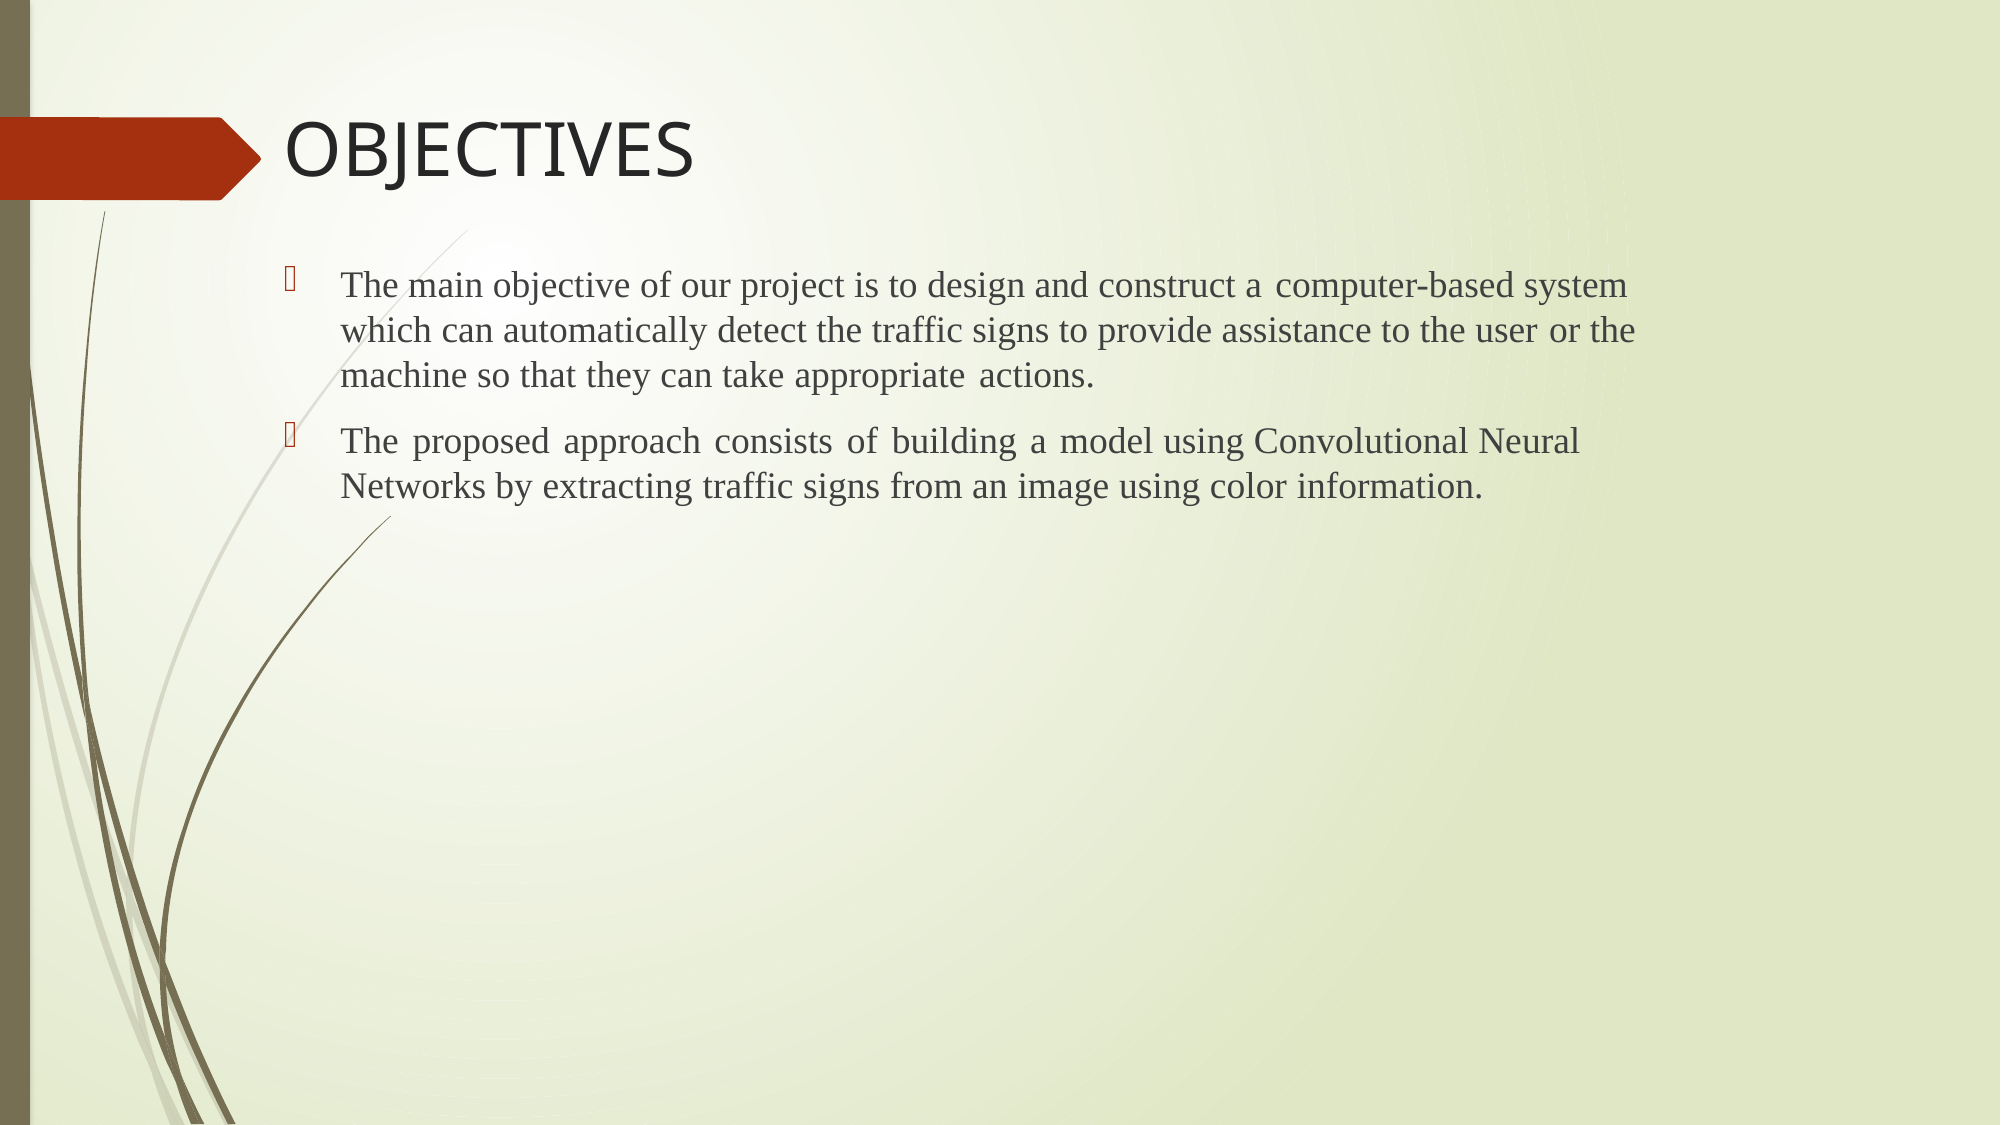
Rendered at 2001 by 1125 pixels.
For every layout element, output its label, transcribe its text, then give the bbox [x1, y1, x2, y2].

list The main objective of our project is to design and construct a computer-based system which can automatically detect the traffic signs to provide assistance to the user or the machine so that they can take appropriate actions. The proposed approach consists of building a model using Convolutional Neural Networks by extracting traffic signs from an image using color information. [269, 252, 1732, 873]
title OBJECTIVES [269, 93, 1731, 252]
